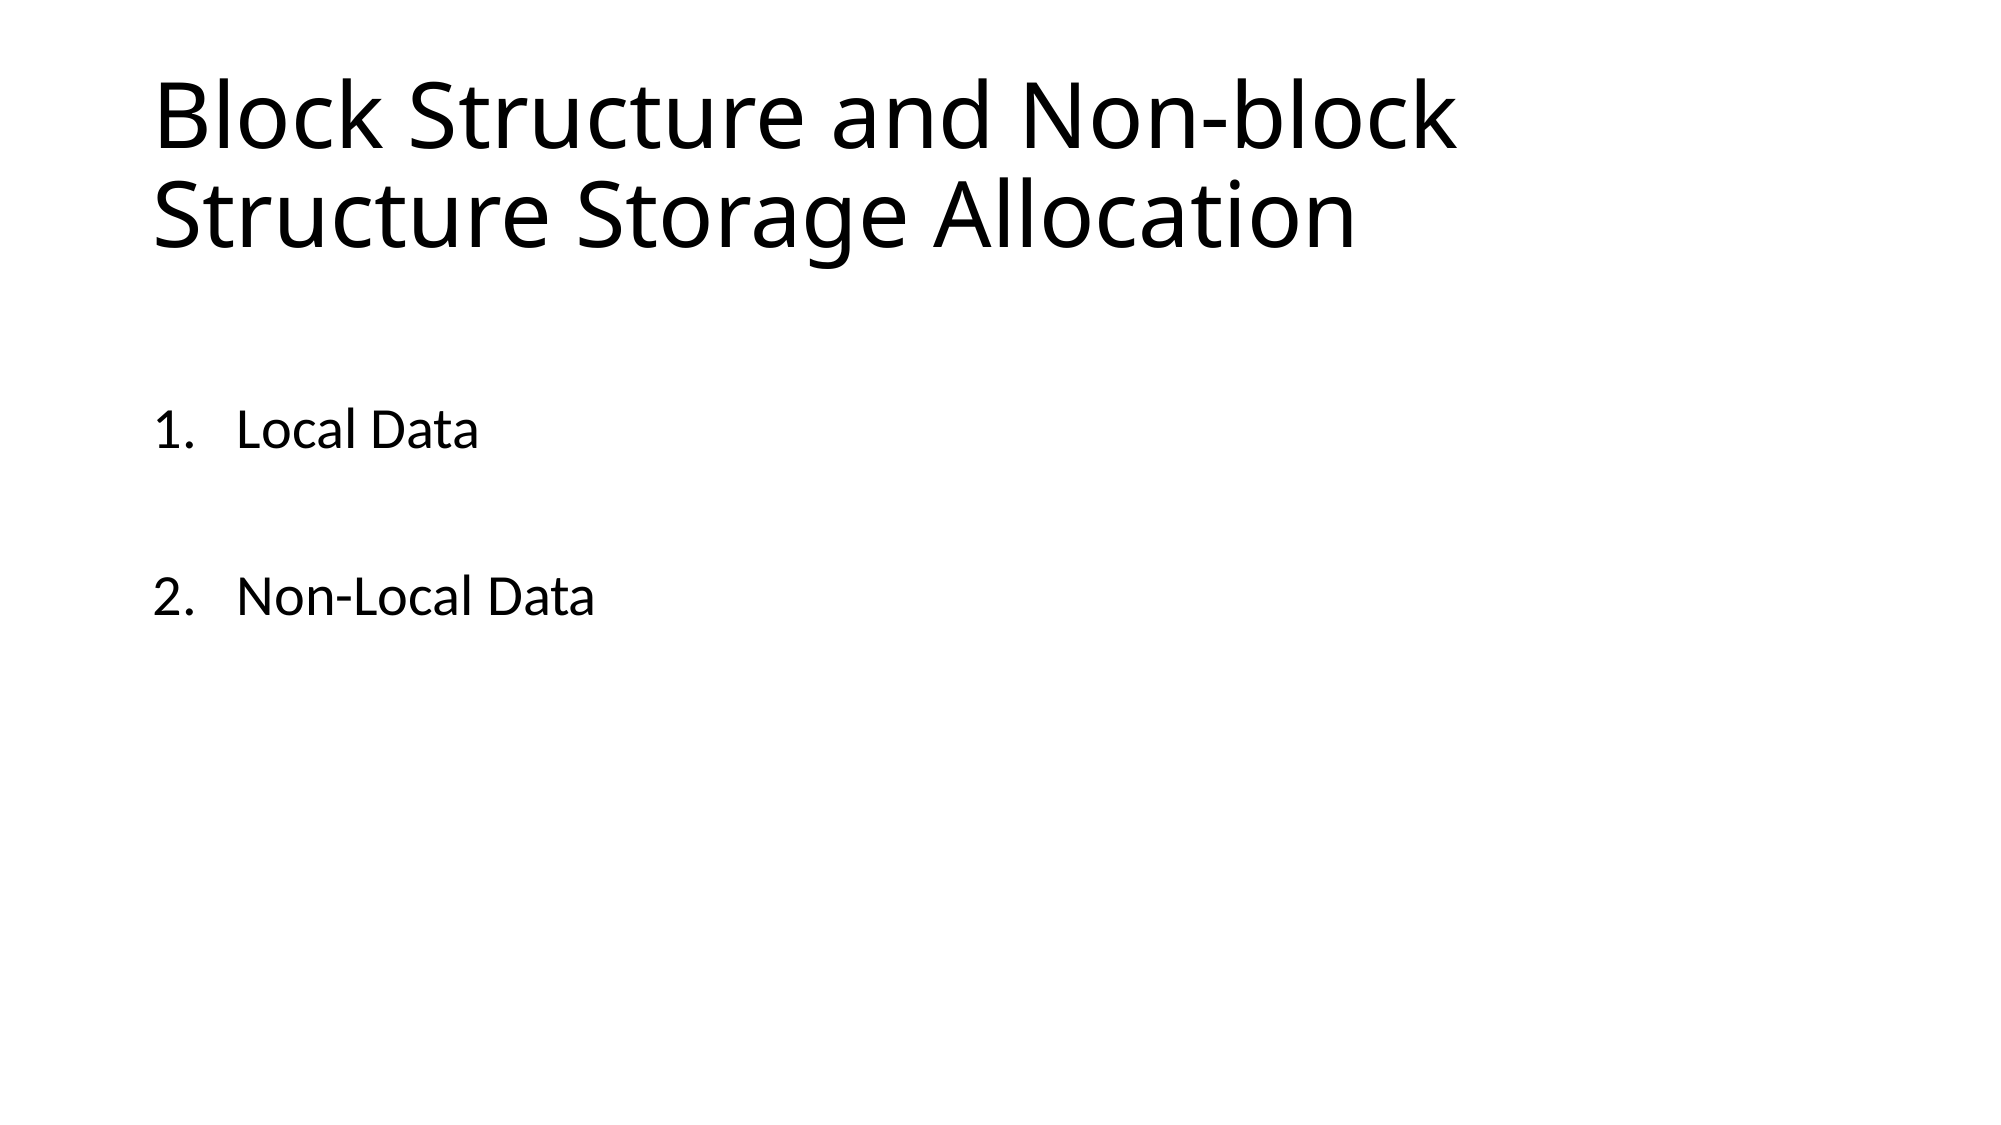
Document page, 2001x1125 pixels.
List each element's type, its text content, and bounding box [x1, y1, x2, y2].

title Block Structure and Non-block Structure Storage Allocation [137, 59, 1863, 278]
list Local Data Non-Local Data [137, 299, 1863, 1014]
